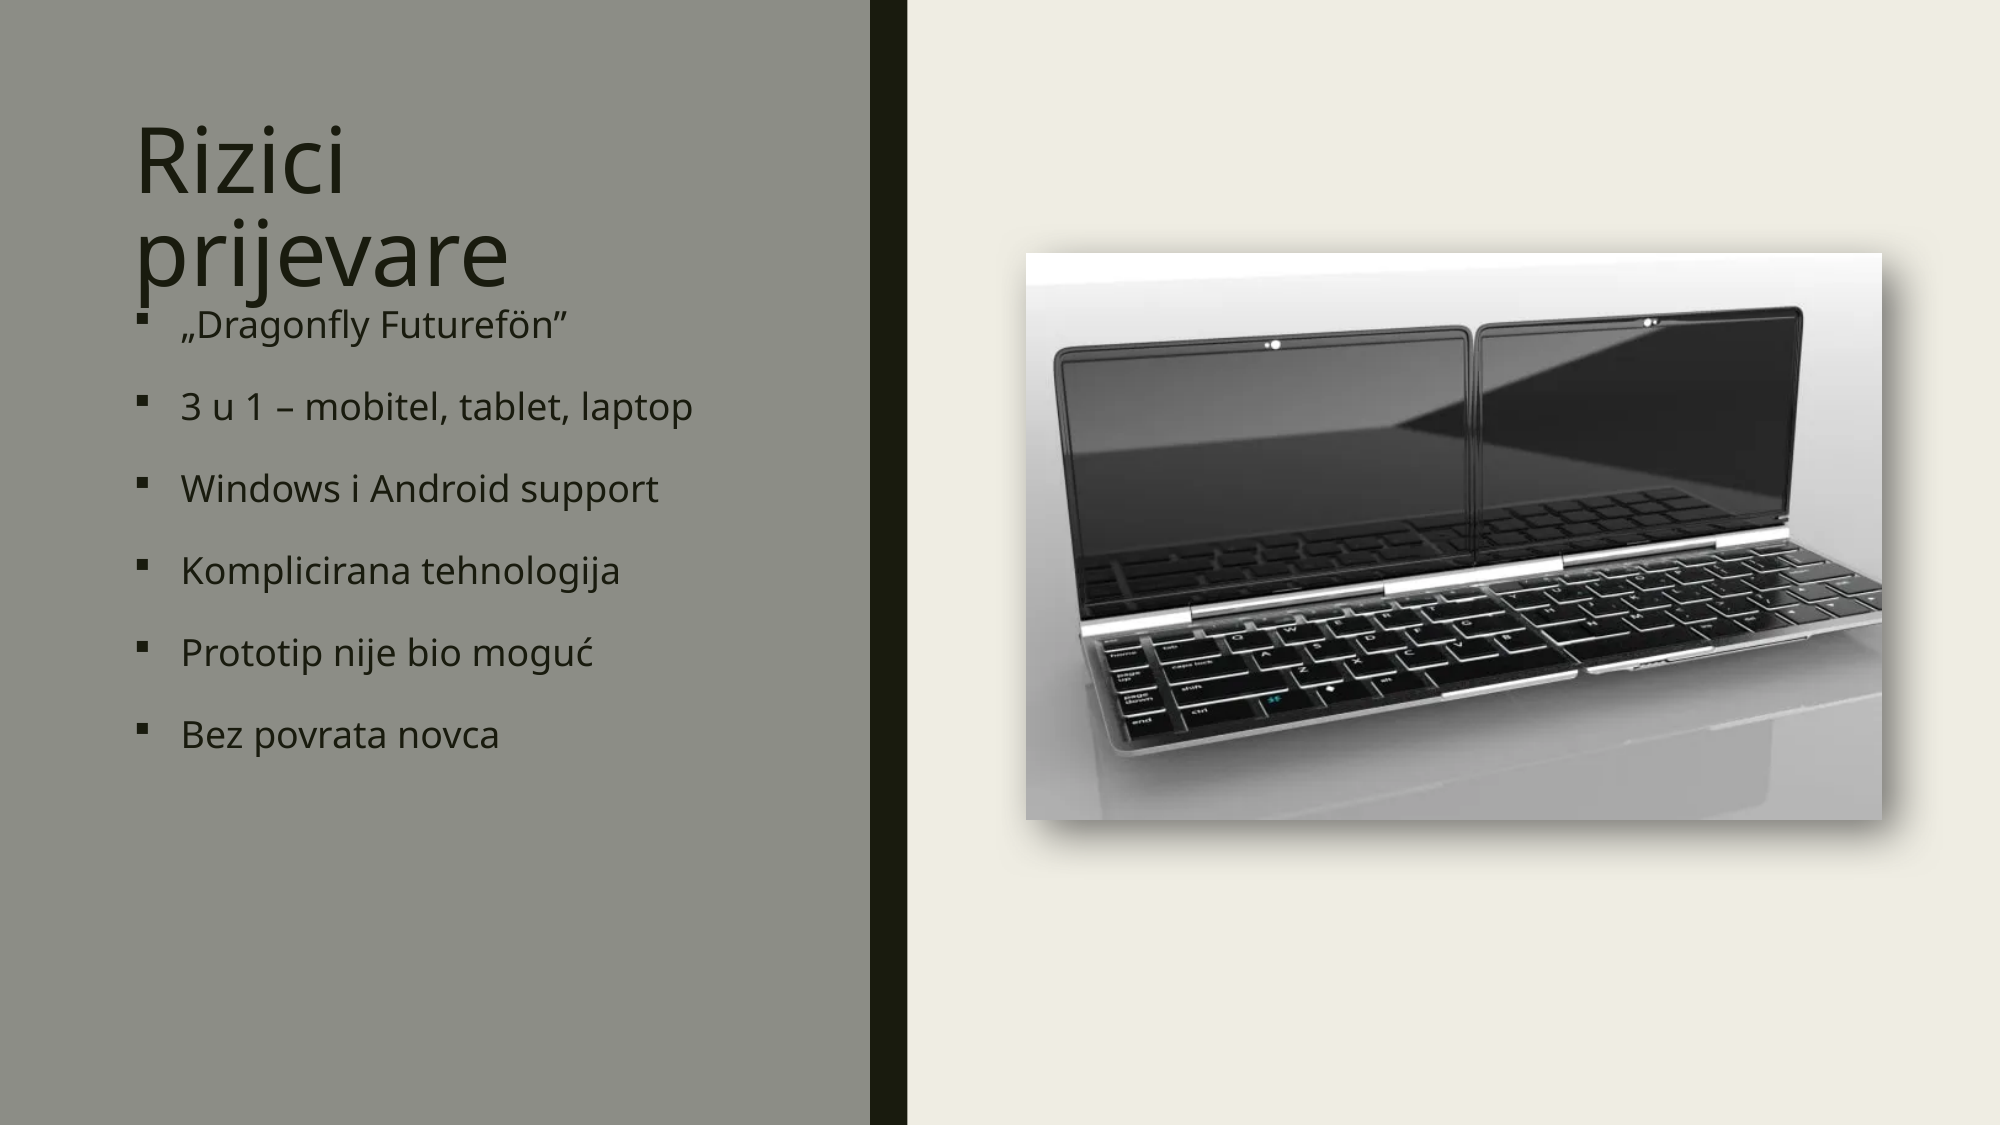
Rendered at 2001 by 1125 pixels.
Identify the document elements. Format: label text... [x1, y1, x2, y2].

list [1026, 253, 1882, 820]
title Rizici prijevare [118, 112, 752, 276]
list „Dragonfly Futurefön” 3 u 1 – mobitel, tablet, laptop Windows i Android support Komplicirana tehnologija Prototip nije bio moguć Bez povrata novca [118, 287, 752, 963]
